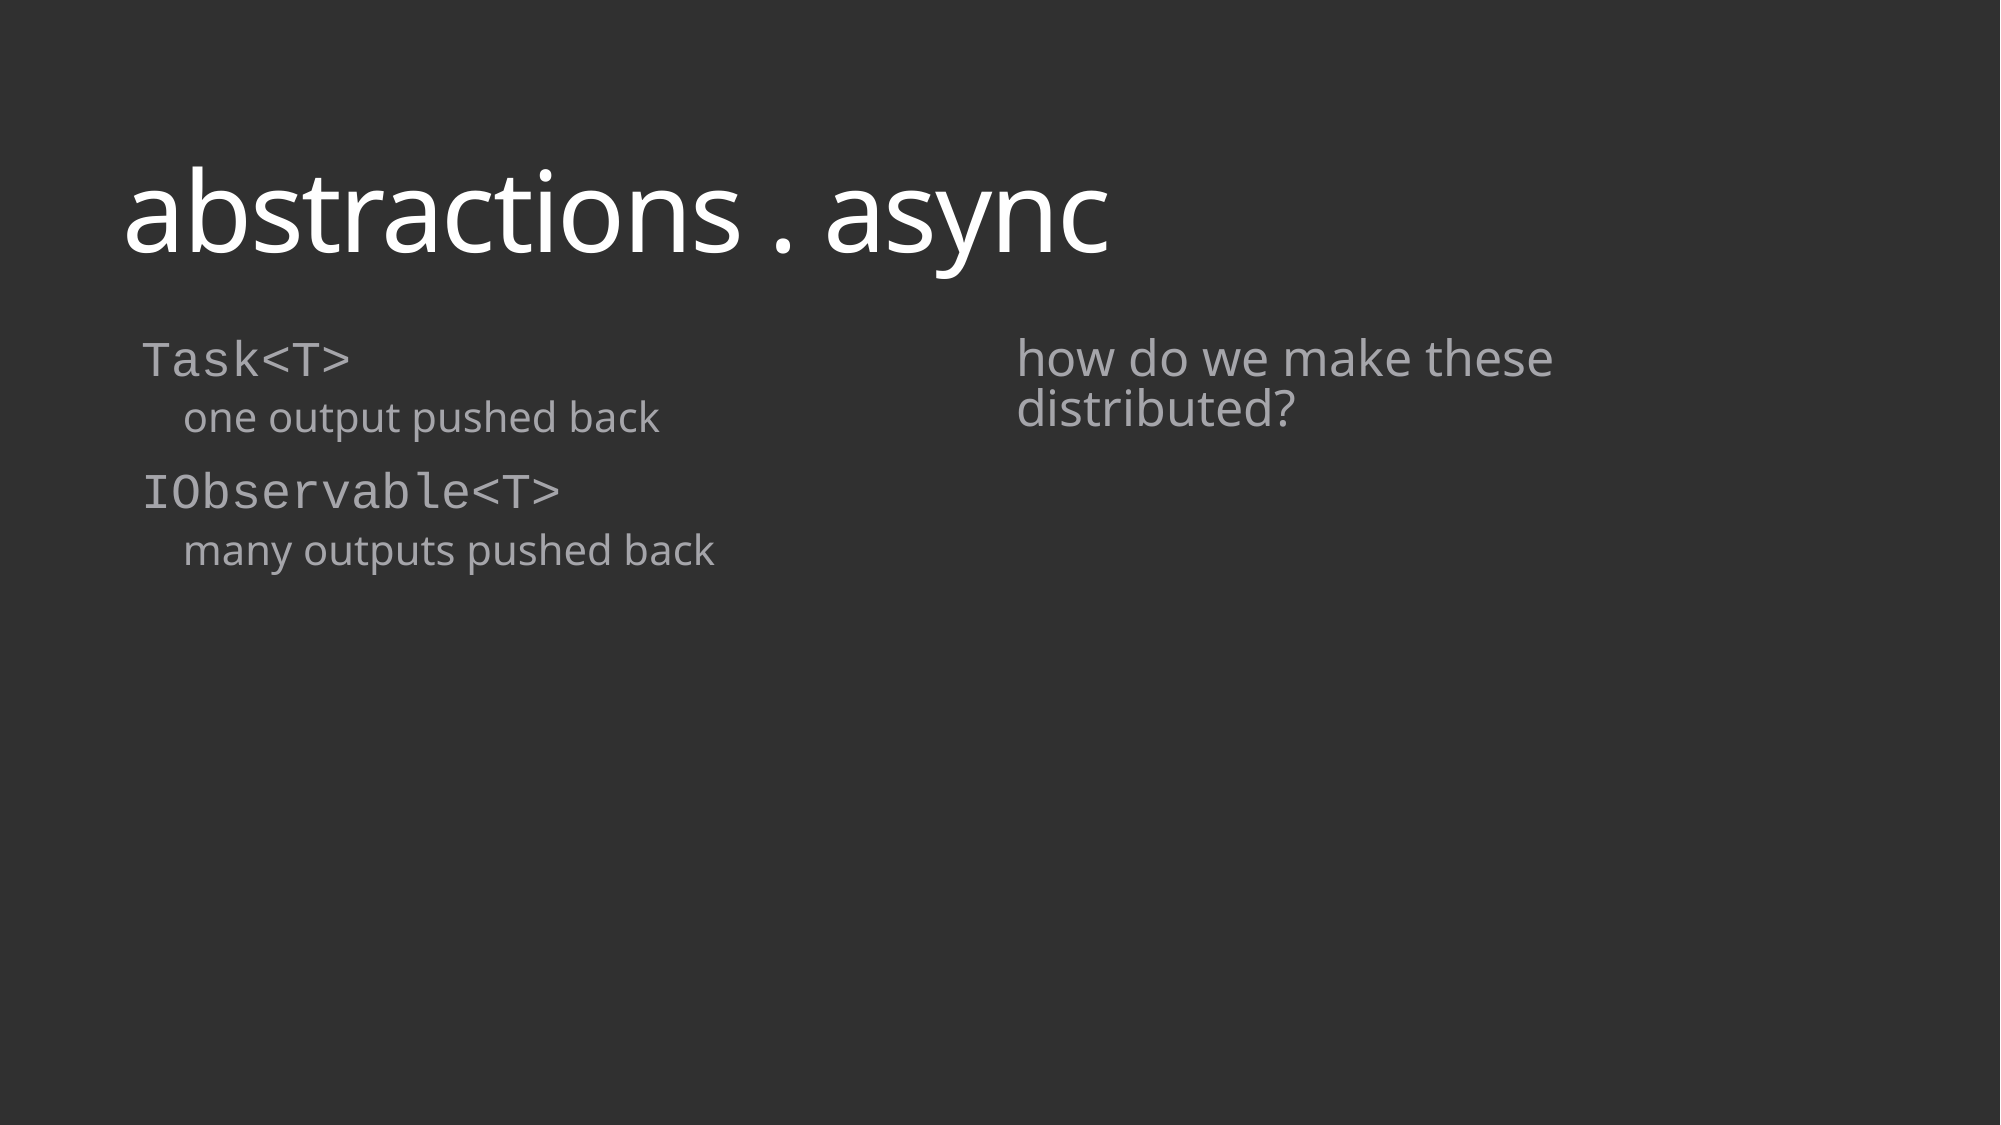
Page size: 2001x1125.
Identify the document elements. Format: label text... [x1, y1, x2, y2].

title abstractions . async [107, 81, 1875, 354]
list Task<T> one output pushed back IObservable<T> many outputs pushed back [111, 327, 876, 946]
list how do we make these distributed? [986, 327, 1752, 946]
